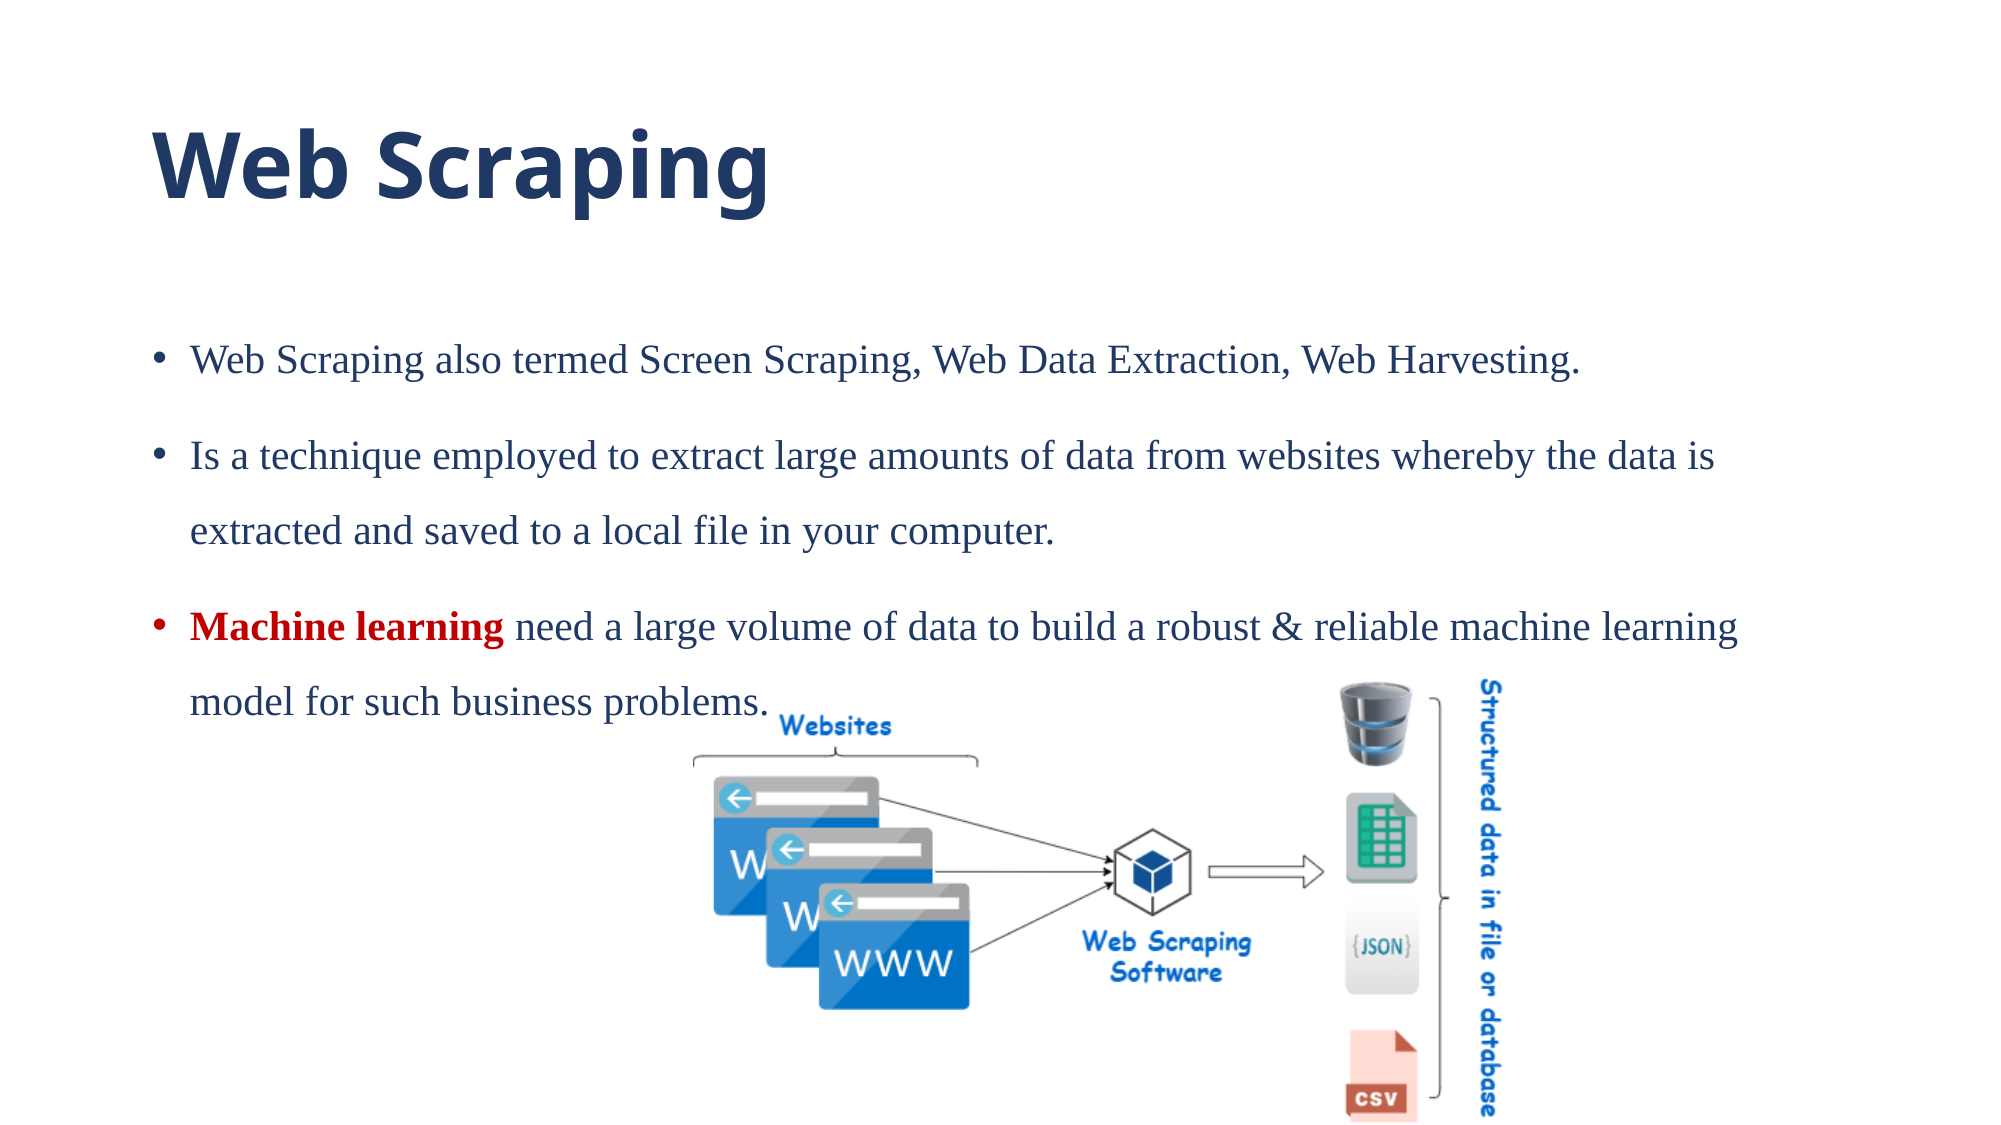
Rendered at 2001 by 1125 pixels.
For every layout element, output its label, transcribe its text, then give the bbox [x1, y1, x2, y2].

title Web Scraping [137, 59, 1863, 278]
list Web Scraping also termed Screen Scraping, Web Data Extraction, Web Harvesting. Is a technique employed to extract large amounts of data from websites whereby the data is extracted and saved to a local file in your computer. Machine learning need a large volume of data to build a robust & reliable machine learning model for such business problems. [137, 299, 1863, 1014]
picture [693, 677, 1547, 1125]
